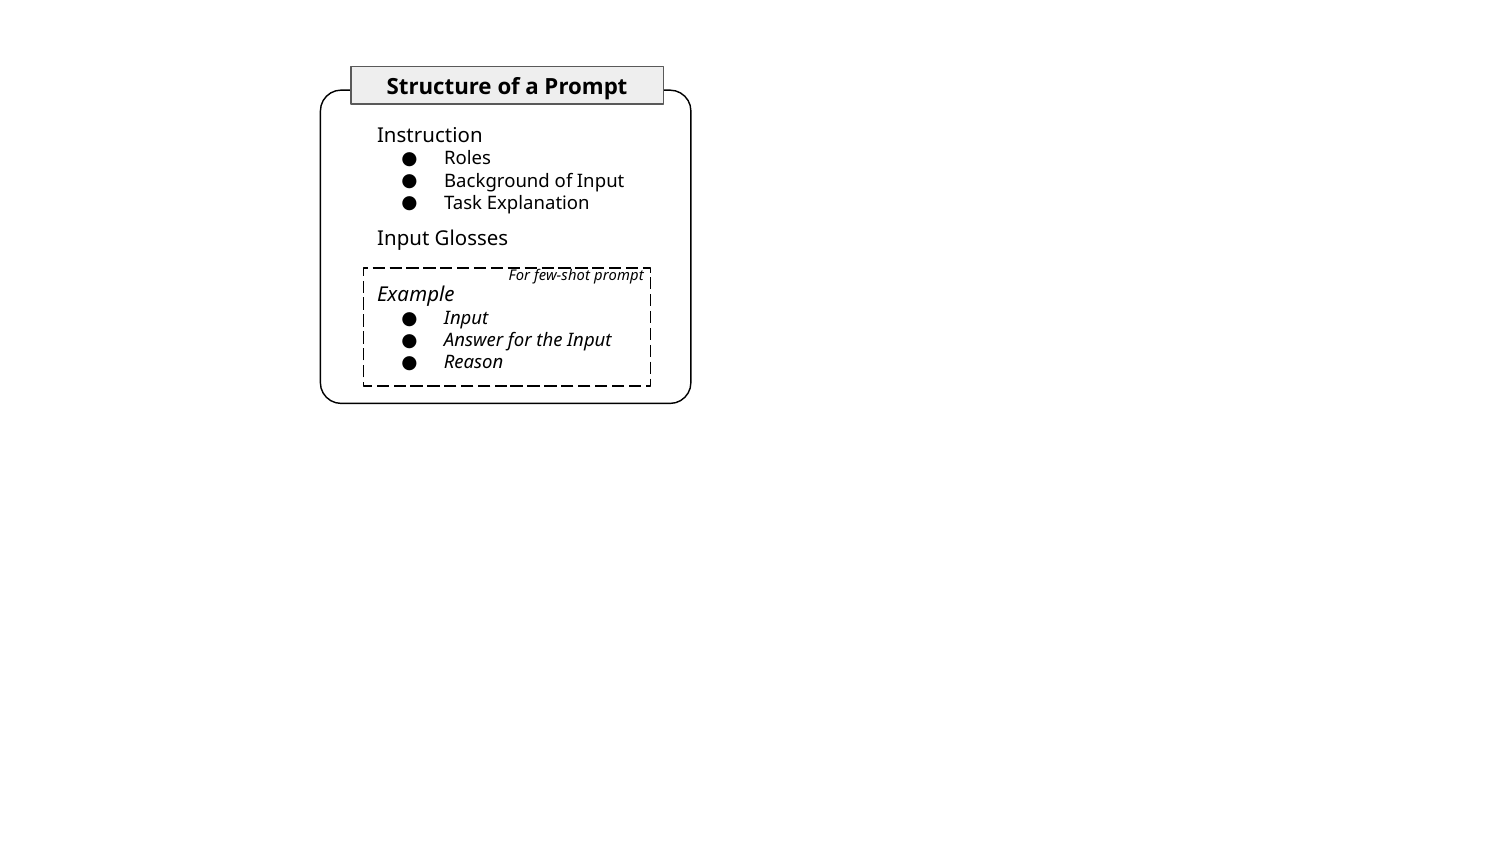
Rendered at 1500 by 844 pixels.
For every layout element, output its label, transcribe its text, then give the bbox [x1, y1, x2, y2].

text_box For few-shot prompt [495, 256, 664, 293]
text_box [320, 90, 691, 404]
text_box Structure of a Prompt [351, 66, 664, 104]
text_box Instruction Roles Background of Input Task Explanation [363, 108, 664, 227]
text_box Input Glosses [363, 212, 539, 262]
text_box Example Input Answer for the Input Reason [363, 267, 651, 386]
